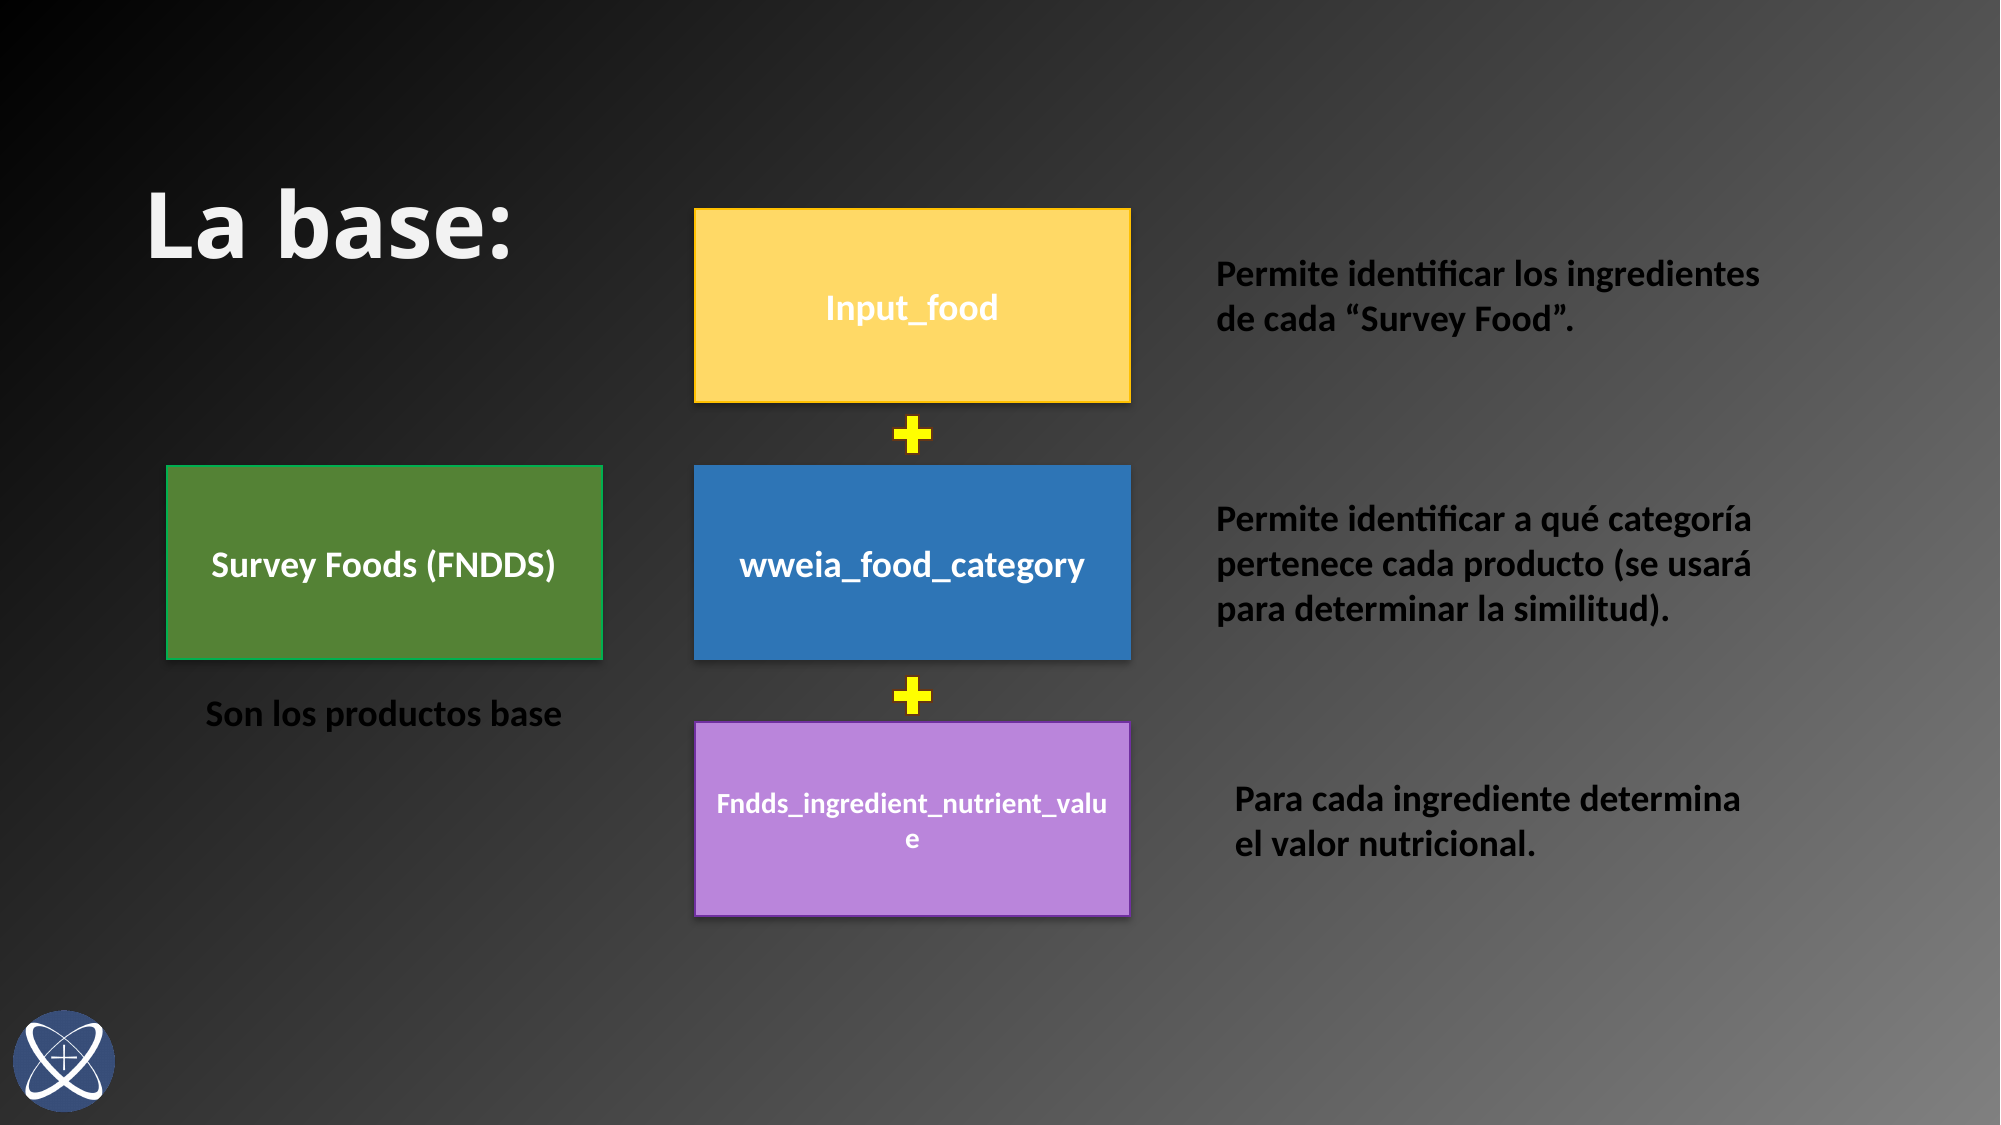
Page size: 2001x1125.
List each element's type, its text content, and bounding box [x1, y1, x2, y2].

text_box wweia_food_category [694, 465, 1131, 660]
text_box Input_food [694, 208, 1131, 403]
text_box Fndds_ingredient_nutrient_value [694, 721, 1131, 917]
picture [10, 1010, 120, 1119]
text_box Para cada ingrediente determina el valor nutricional. [1219, 766, 1779, 871]
text_box [892, 414, 933, 455]
text_box [892, 675, 933, 716]
text_box Son los productos base [86, 681, 682, 742]
text_box La base: [128, 159, 1000, 284]
text_box Permite identificar a qué categoría pertenece cada producto (se usará para determinar la similitud). [1201, 486, 1797, 637]
text_box Permite identificar los ingredientes de cada “Survey Food”. [1201, 241, 1797, 347]
text_box Survey Foods (FNDDS) [166, 465, 603, 660]
